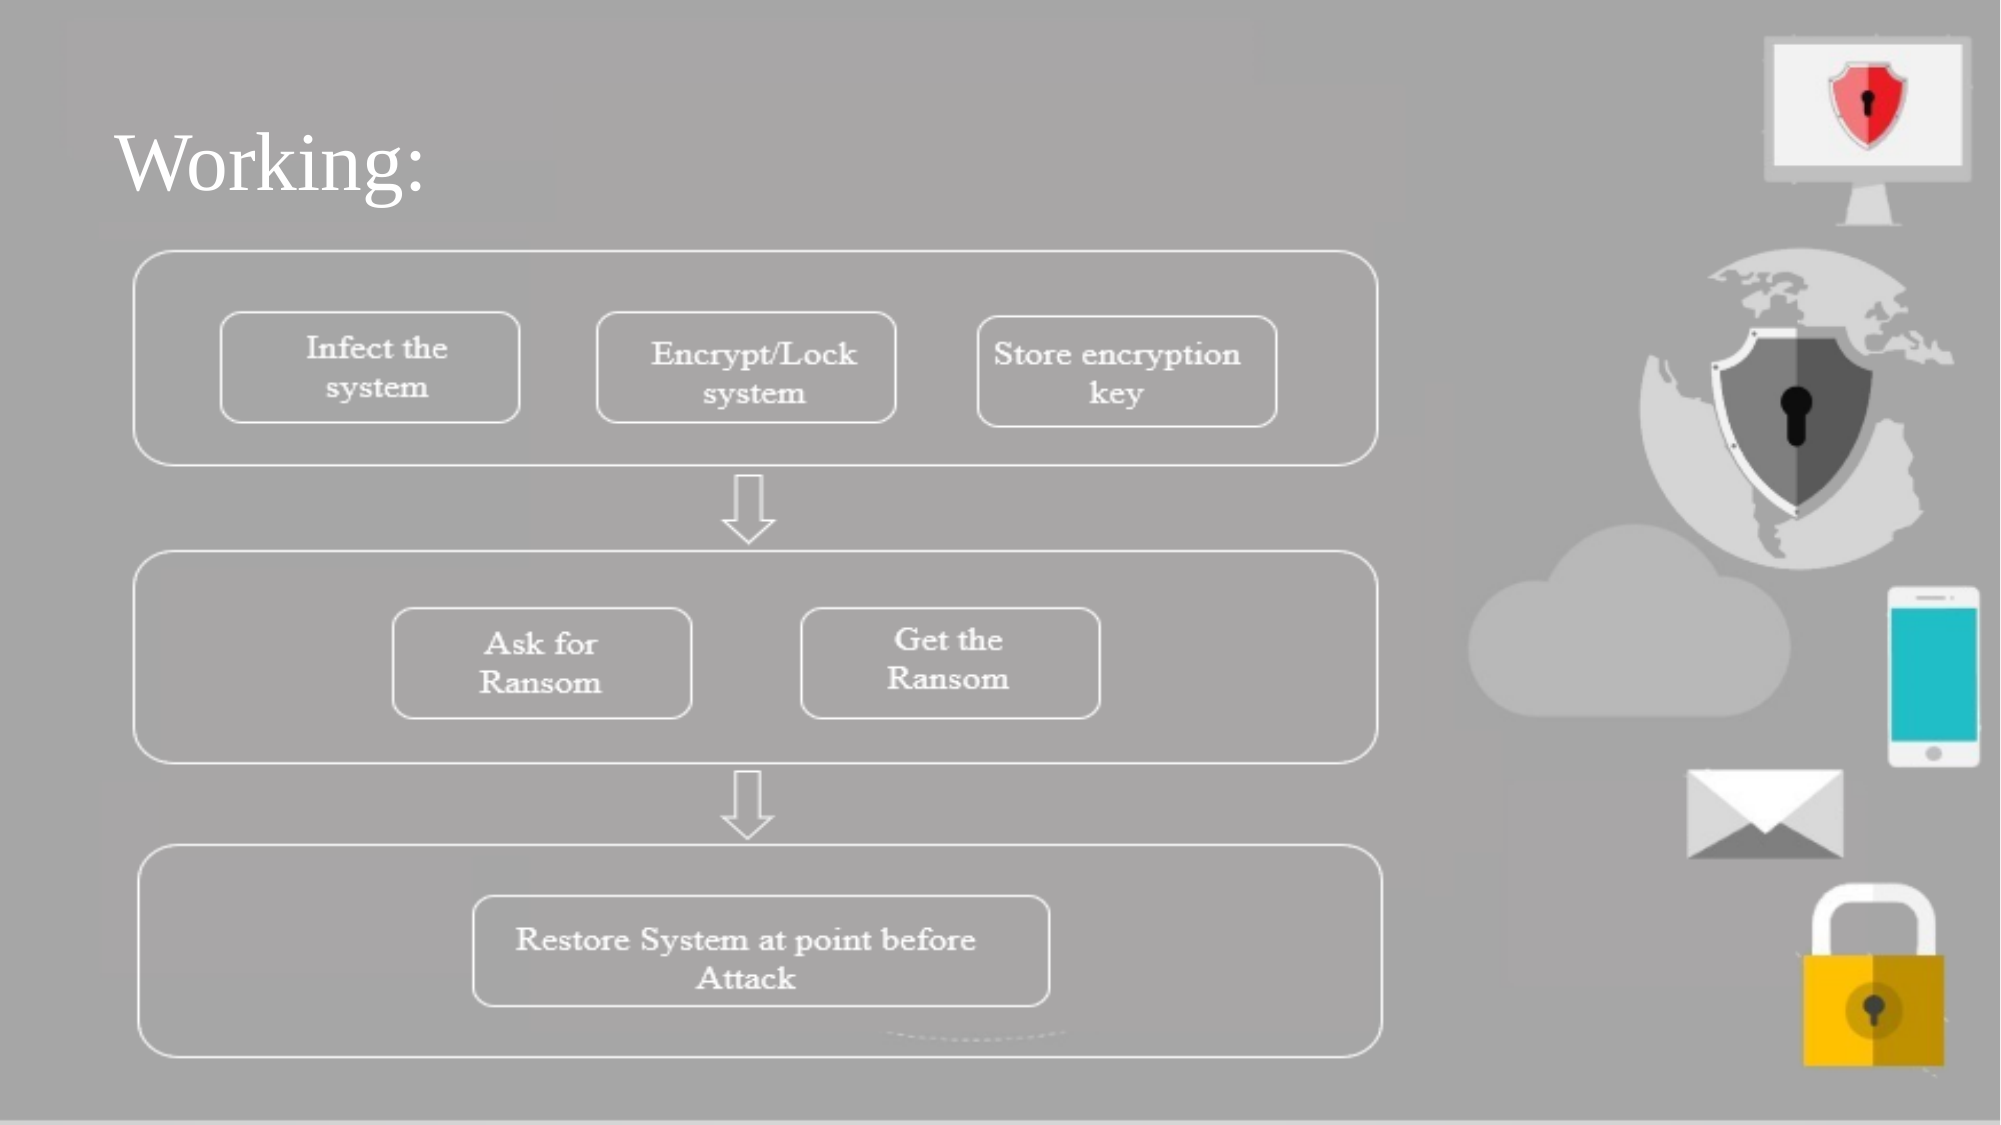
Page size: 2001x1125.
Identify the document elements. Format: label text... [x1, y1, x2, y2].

text_box Working: [99, 99, 775, 215]
picture [0, 0, 2001, 1125]
